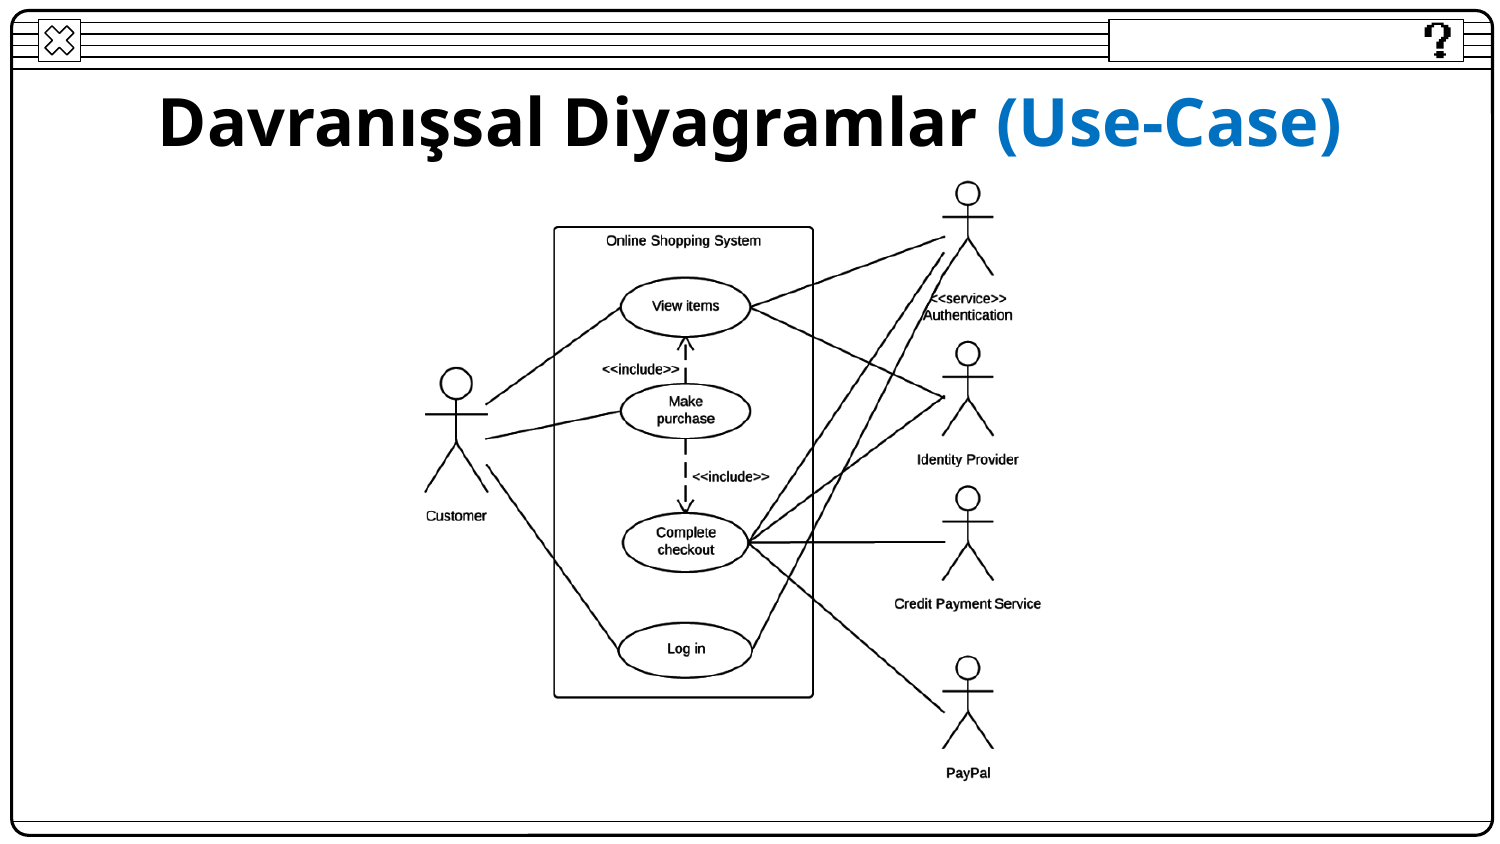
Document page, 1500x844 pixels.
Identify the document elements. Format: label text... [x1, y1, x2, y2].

picture [365, 166, 1085, 803]
title Davranışsal Diyagramlar (Use-Case) [118, 72, 1382, 167]
